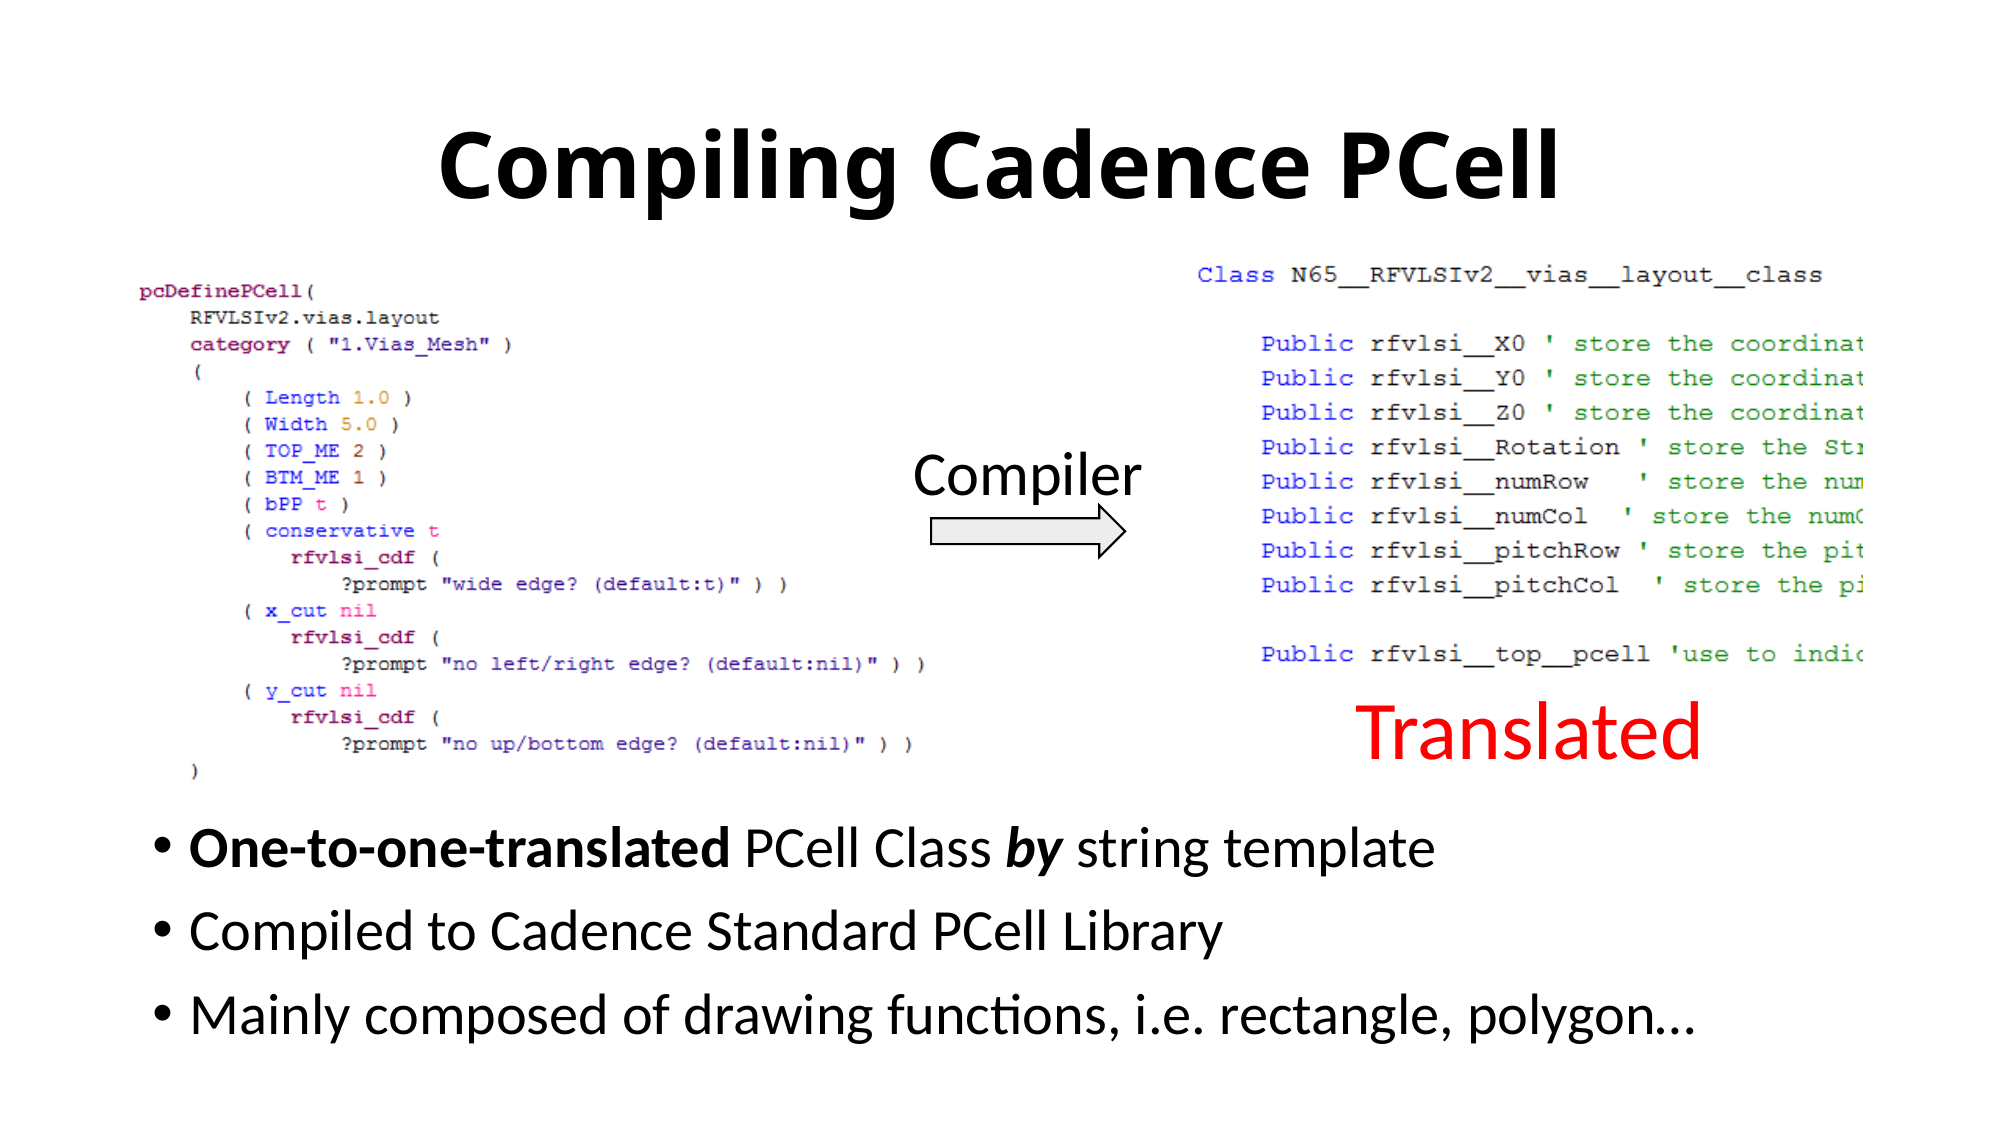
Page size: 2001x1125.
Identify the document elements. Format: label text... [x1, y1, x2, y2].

title Compiling Cadence PCell [137, 59, 1863, 278]
text_box Compiler [932, 424, 1159, 515]
text_box [932, 515, 1127, 560]
picture [137, 277, 932, 786]
picture [1196, 257, 1863, 699]
text_box Translated [1339, 699, 1720, 784]
list One-to-one-translated PCell Class by string template Compiled to Cadence Standard PCell Library Mainly composed of drawing functions, i.e. rectangle, polygon… [137, 299, 1863, 1125]
